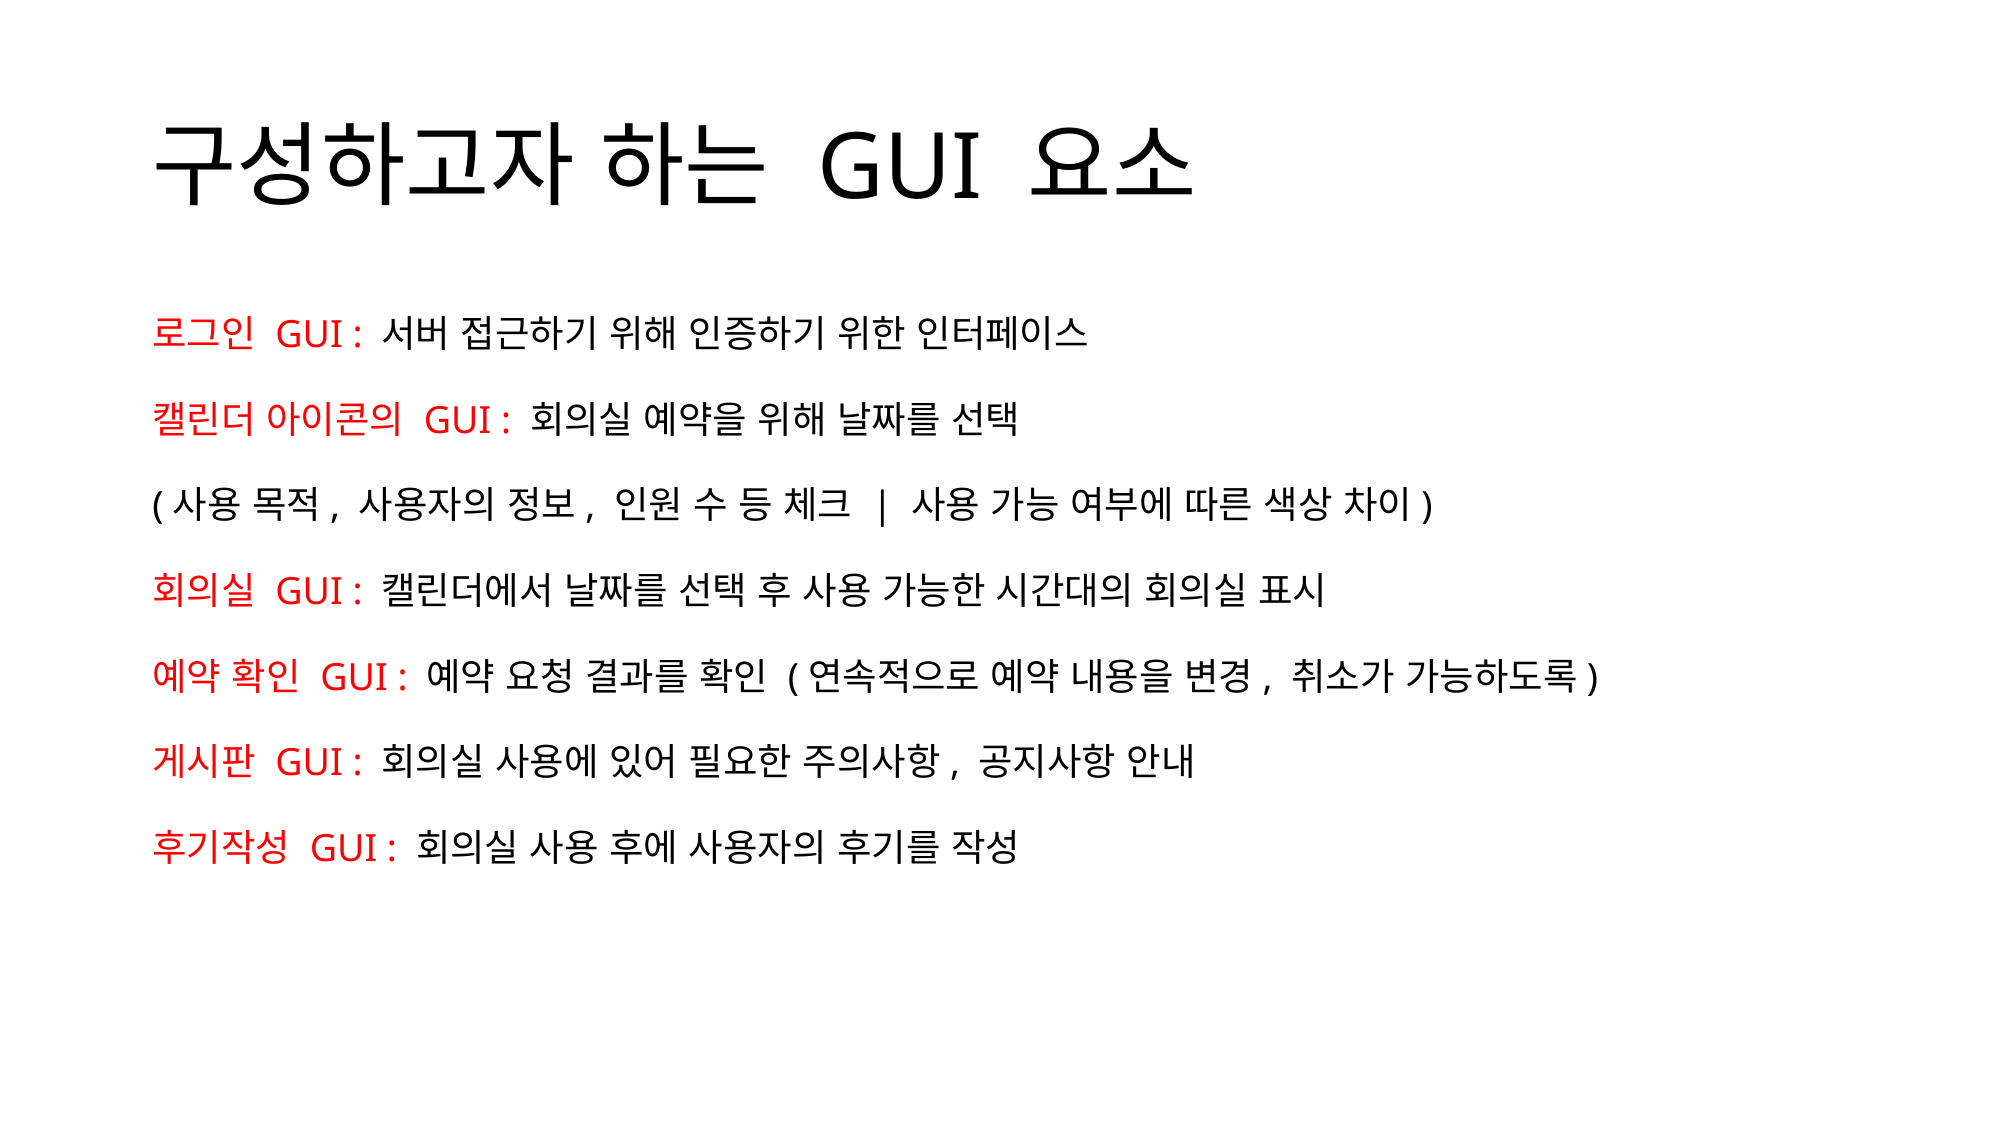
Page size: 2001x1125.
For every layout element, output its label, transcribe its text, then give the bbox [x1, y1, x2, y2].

list 로그인 GUI : 서버 접근하기 위해 인증하기 위한 인터페이스 캘린더 아이콘의 GUI : 회의실 예약을 위해 날짜를 선택 (사용 목적, 사용자의 정보, 인원 수 등 체크 | 사용 가능 여부에 따른 색상 차이) 회의실 GUI : 캘린더에서 날짜를 선택 후 사용 가능한 시간대의 회의실 표시 예약 확인 GUI : 예약 요청 결과를 확인 (연속적으로 예약 내용을 변경, 취소가 가능하도록) 게시판 GUI : 회의실 사용에 있어 필요한 주의사항, 공지사항 안내 후기작성 GUI : 회의실 사용 후에 사용자의 후기를 작성 [137, 299, 1863, 1014]
title 구성하고자 하는 GUI 요소 [137, 59, 1863, 278]
